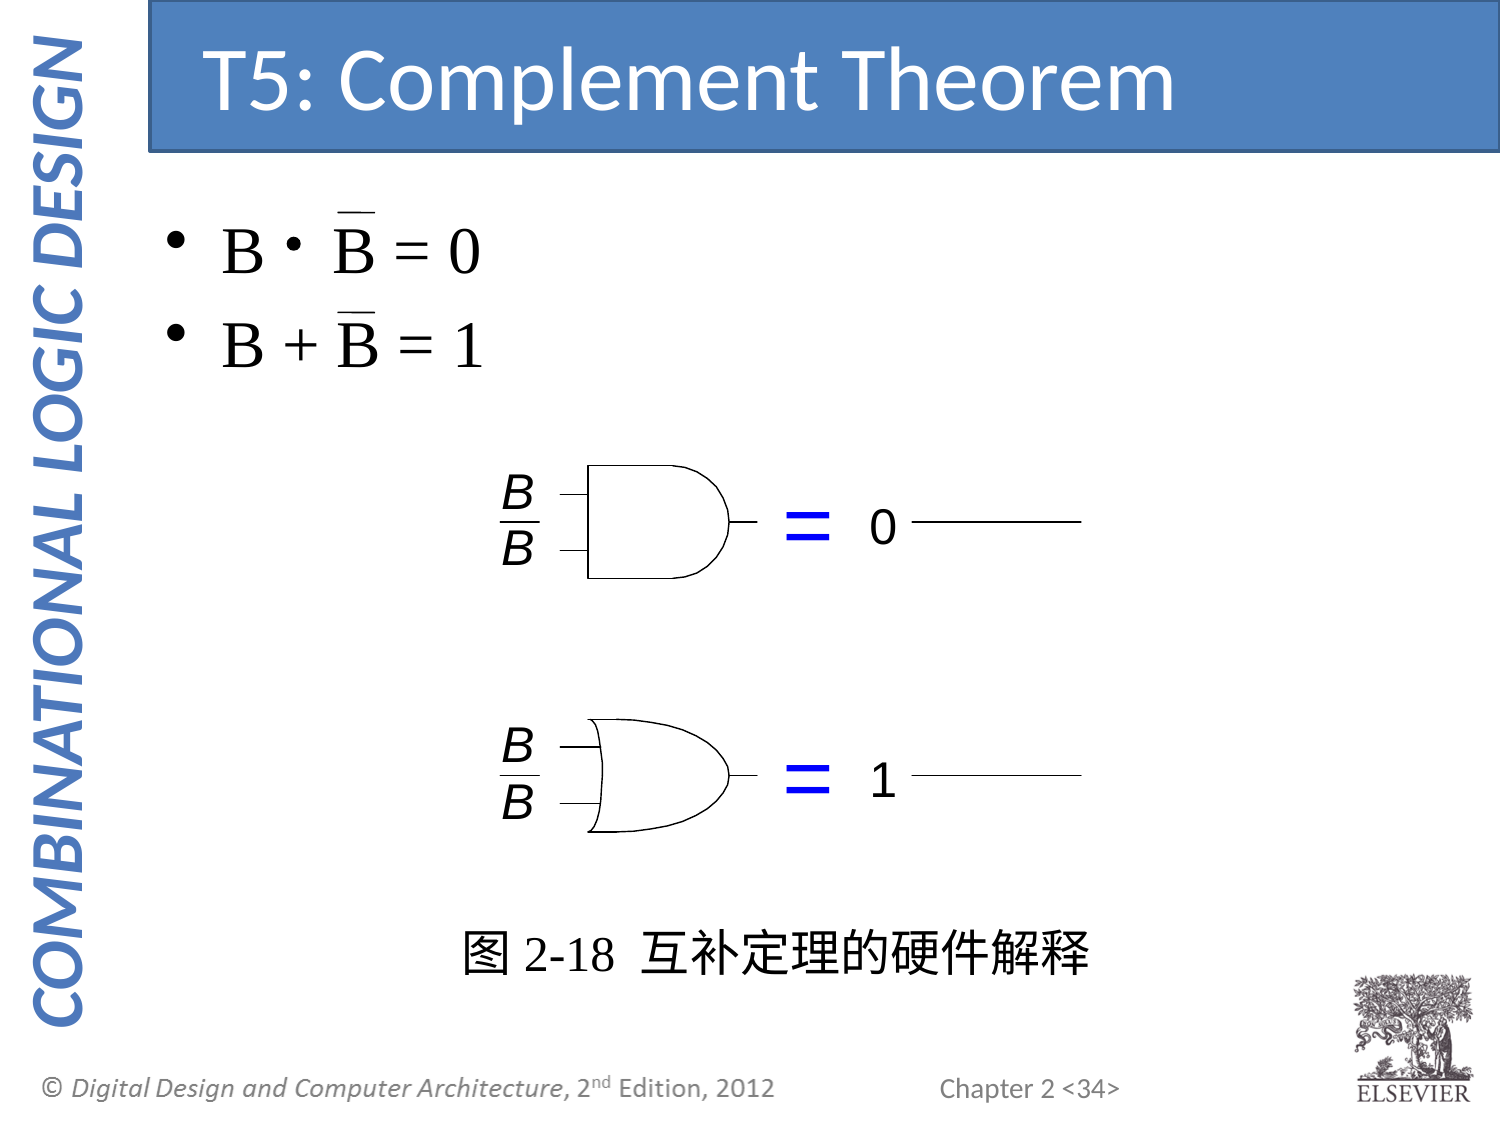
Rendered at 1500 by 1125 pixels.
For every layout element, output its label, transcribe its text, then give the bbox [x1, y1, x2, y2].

text_box B B = 0 B + B = 1 [150, 199, 1450, 1013]
text_box [287, 237, 300, 250]
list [449, 449, 1089, 865]
text_box T5: Complement Theorem [187, 11, 1488, 136]
picture [0, 0, 1500, 1125]
text_box 图2-18 互补定理的硬件解释 [446, 913, 1105, 989]
